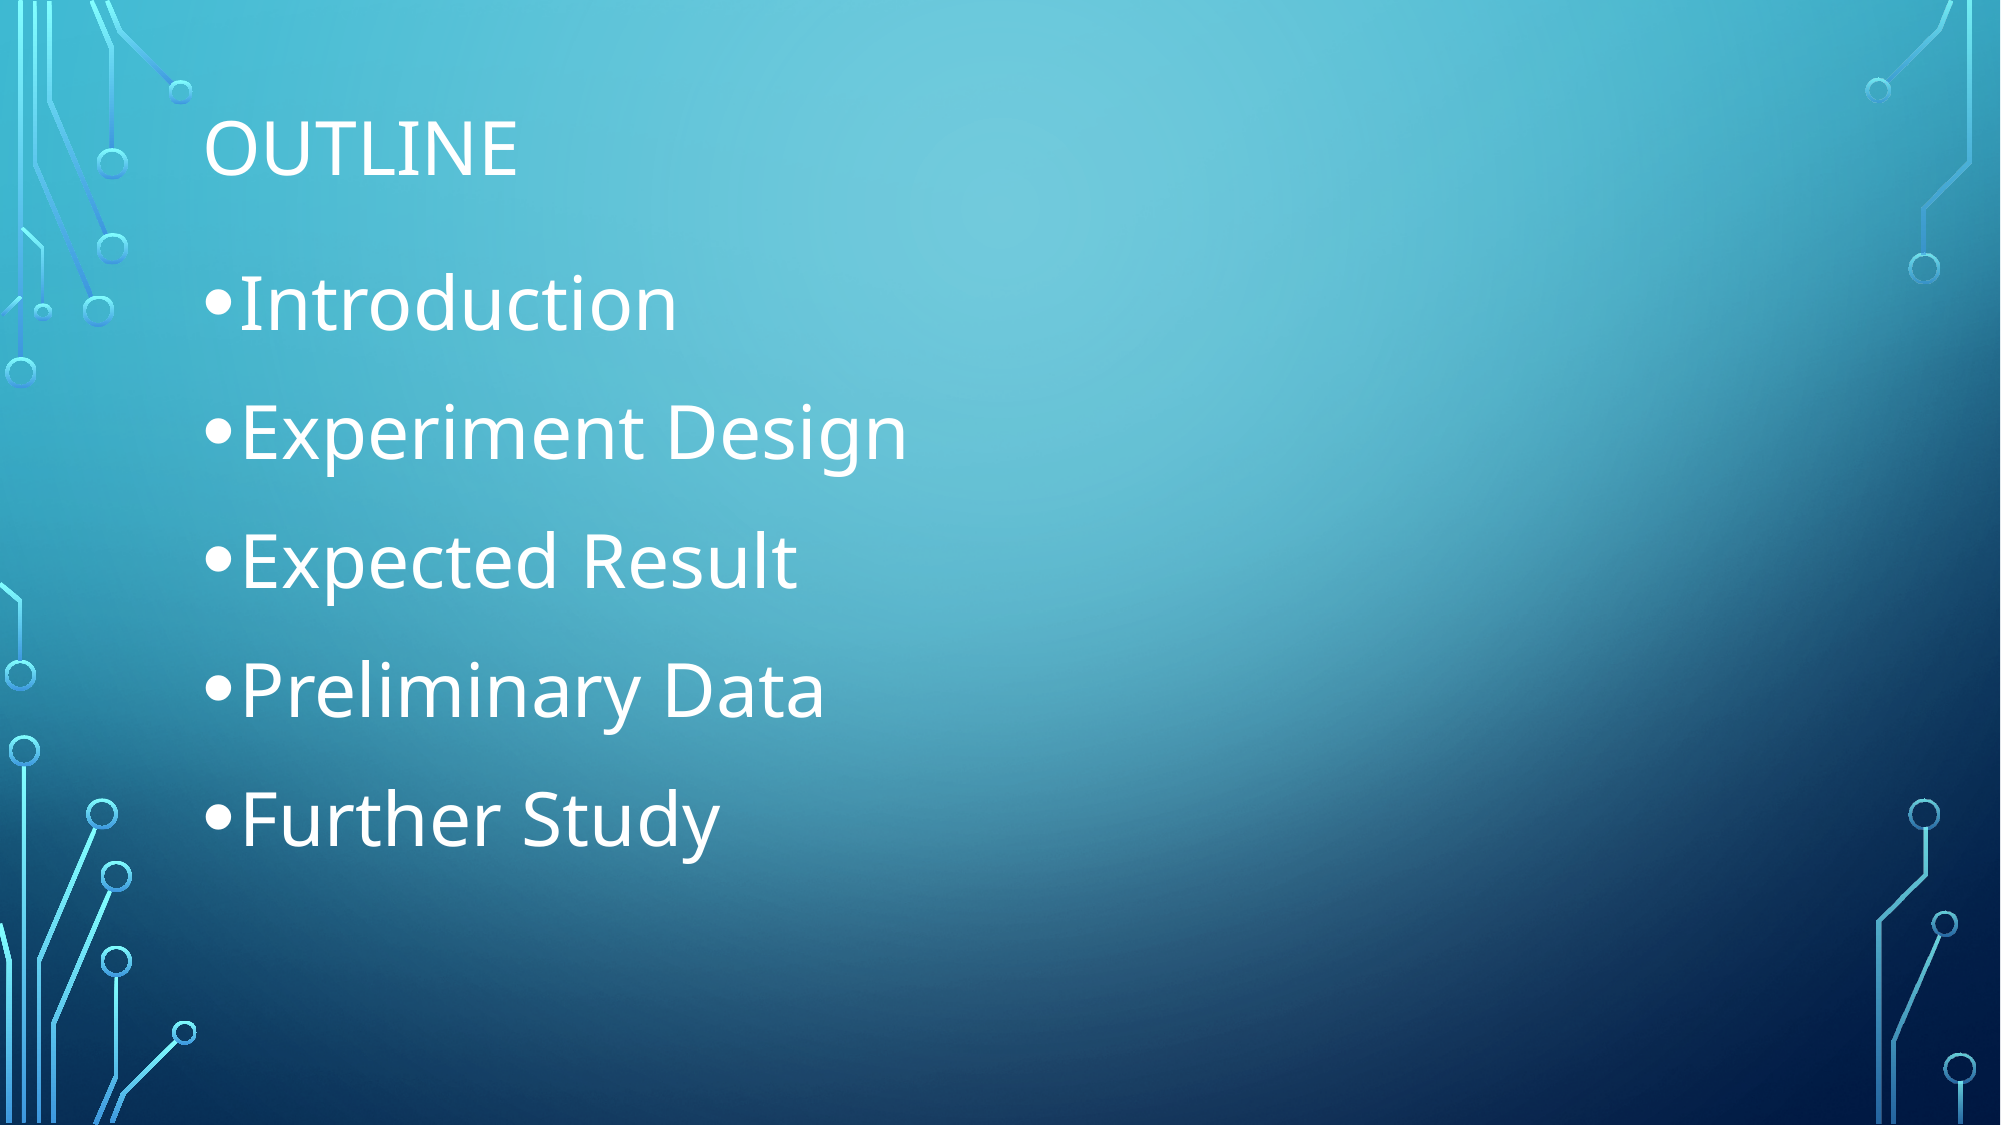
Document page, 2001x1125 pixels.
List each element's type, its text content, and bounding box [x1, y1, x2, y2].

list Introduction Experiment Design Expected Result Preliminary Data Further Study [187, 230, 1813, 950]
title Outline [187, 101, 1813, 201]
